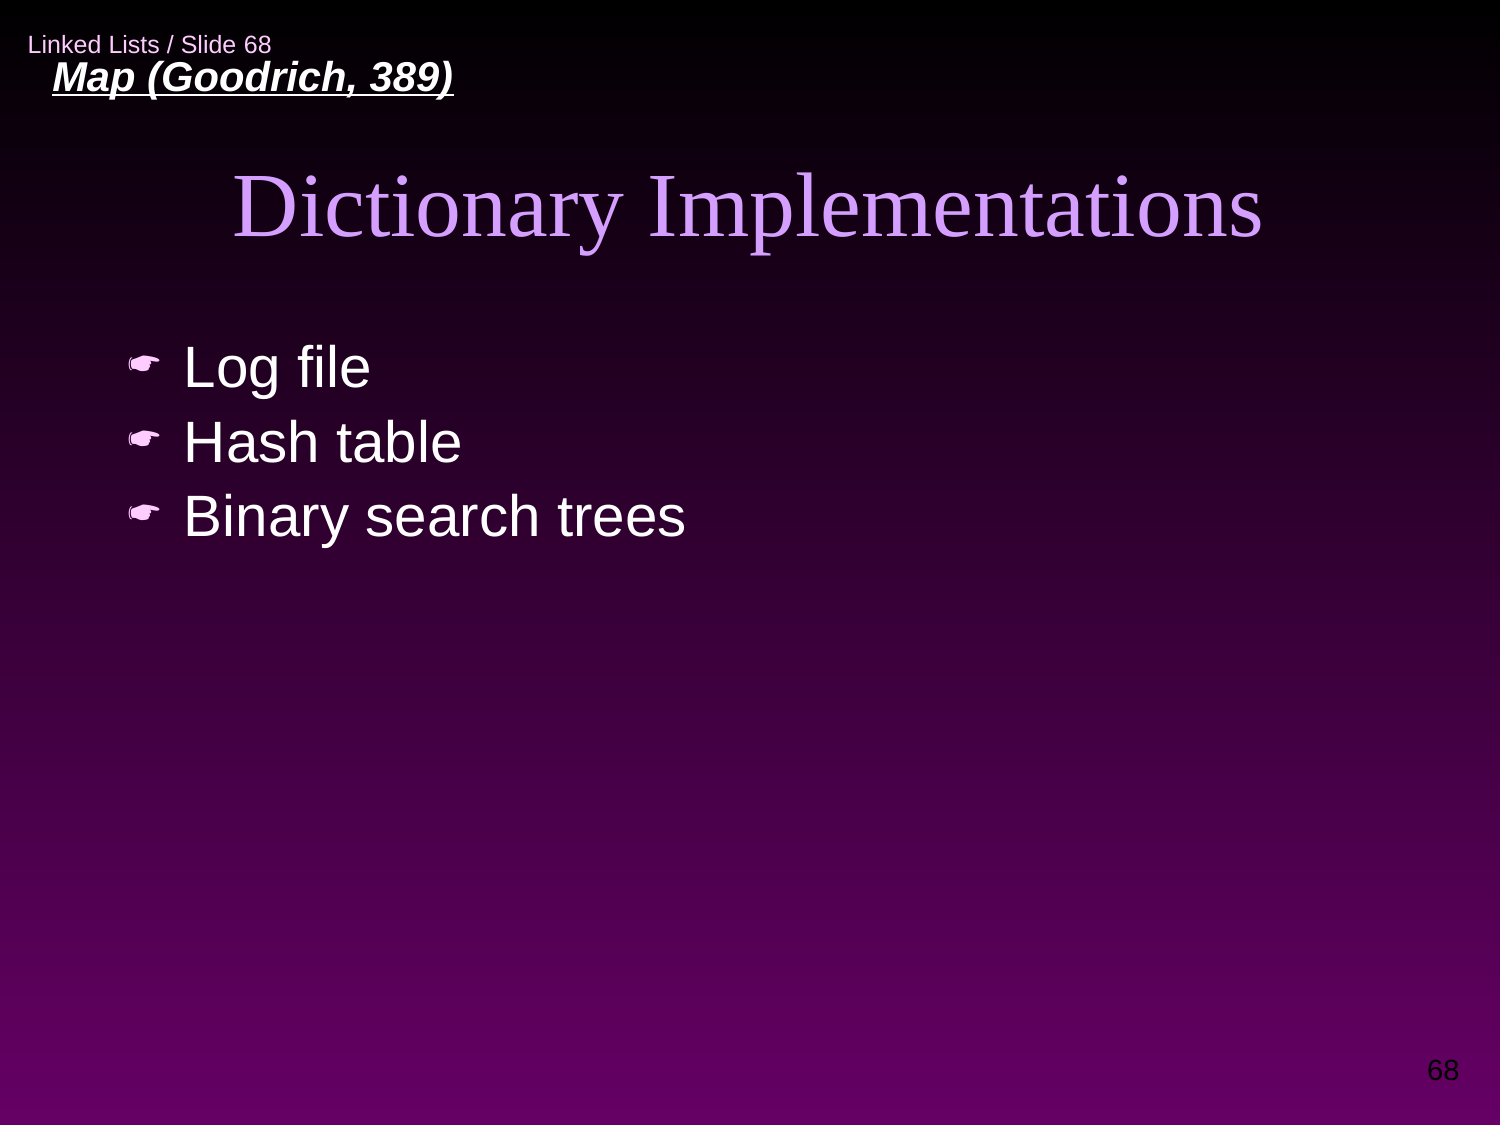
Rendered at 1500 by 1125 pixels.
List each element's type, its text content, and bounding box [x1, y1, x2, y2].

title Dictionary Implementations [34, 75, 1465, 263]
list Log file Hash table Binary search trees [112, 329, 1388, 1005]
text_box Map (Goodrich, 389)‏ [37, 37, 1050, 113]
slide_number 68 [1275, 1025, 1475, 1113]
